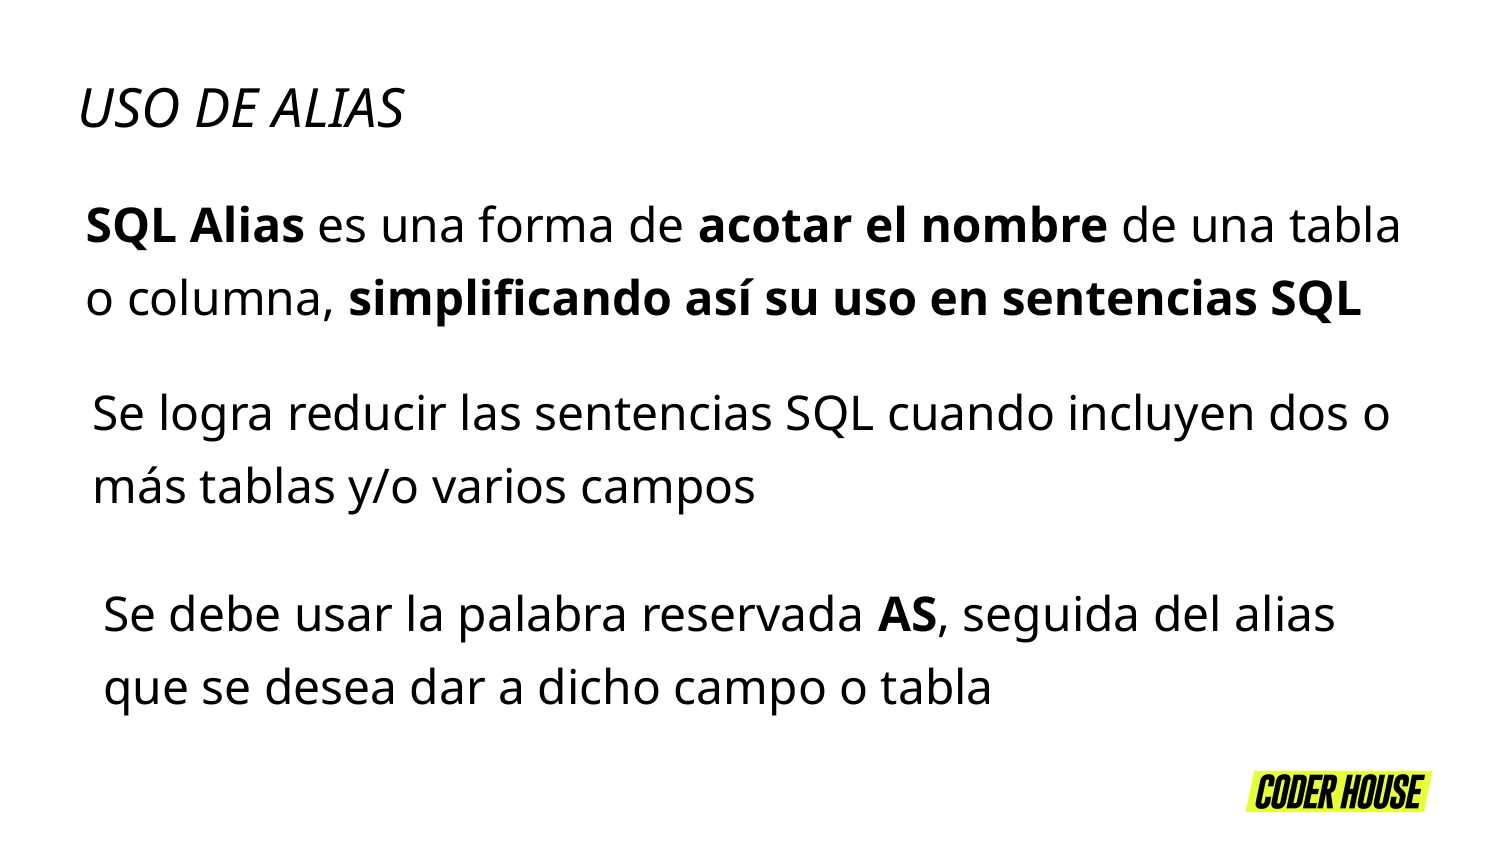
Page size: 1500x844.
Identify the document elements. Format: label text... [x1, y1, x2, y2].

text_box Se debe usar la palabra reservada AS, seguida del alias que se desea dar a dicho campo o tabla [88, 552, 1412, 730]
text_box SQL Alias es una forma de acotar el nombre de una tabla o columna, simplificando así su uso en sentencias SQL [70, 163, 1436, 314]
text_box Se logra reducir las sentencias SQL cuando incluyen dos o más tablas y/o varios campos [77, 351, 1430, 529]
picture [1241, 764, 1437, 819]
text_box USO DE ALIAS [62, 58, 1059, 175]
